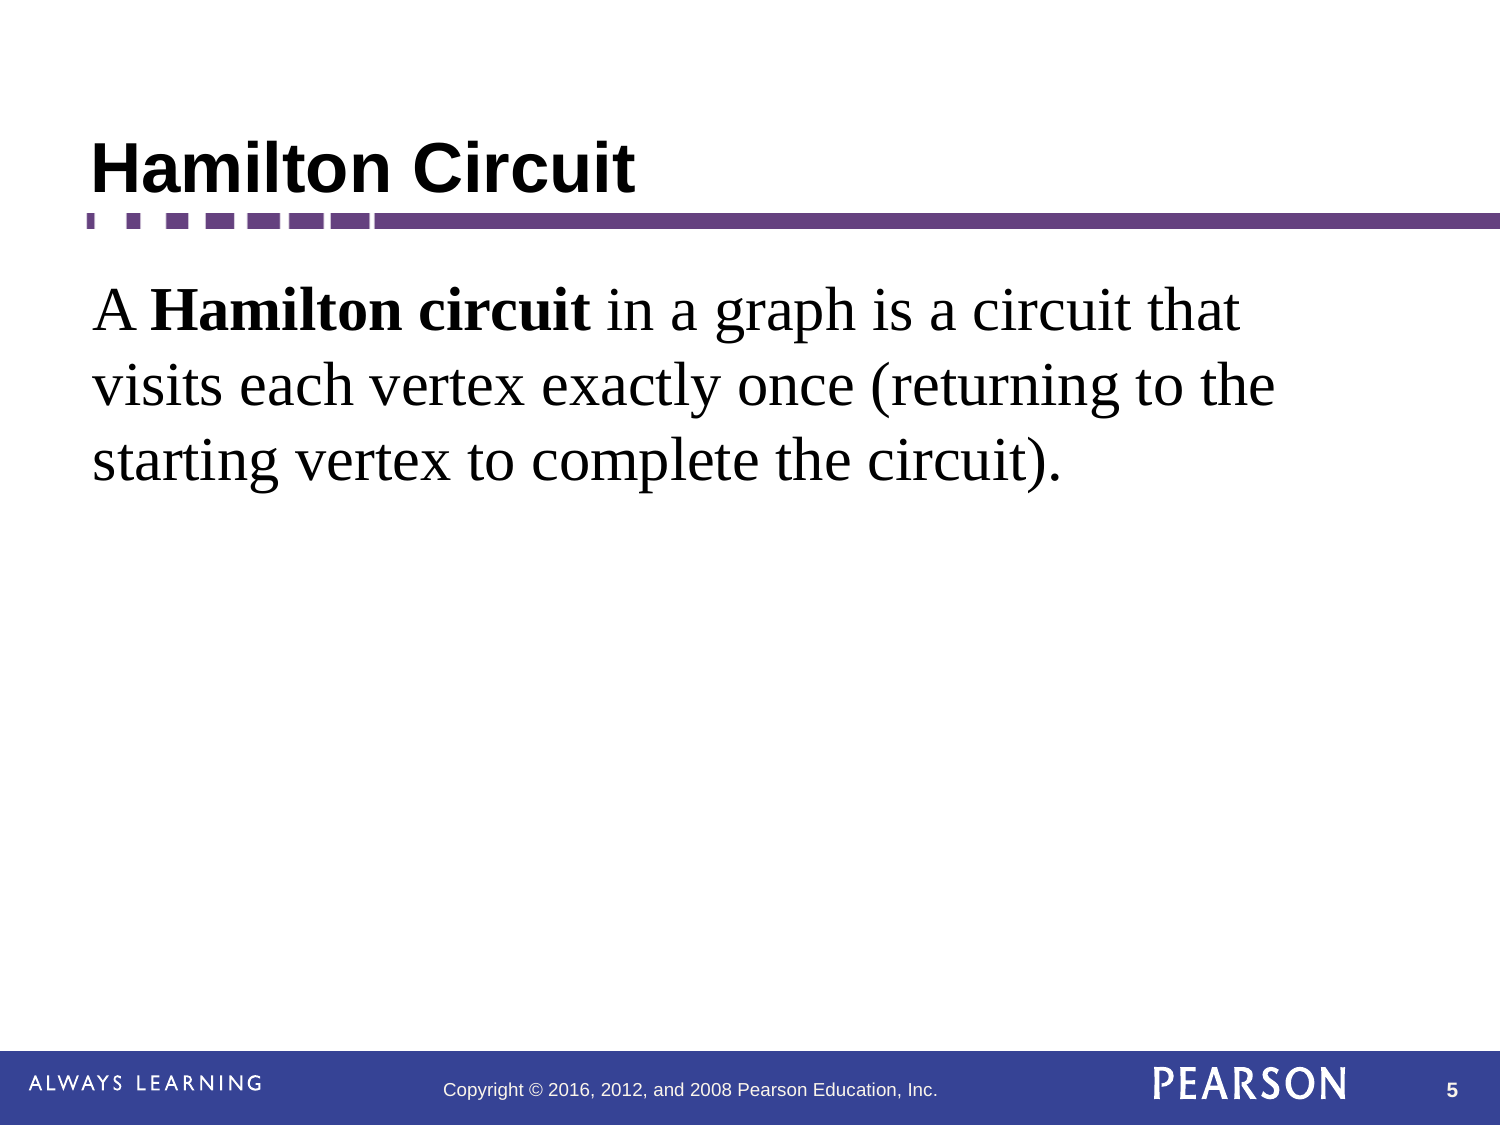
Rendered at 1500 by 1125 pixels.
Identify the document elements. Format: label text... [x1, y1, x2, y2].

title Hamilton Circuit [75, 27, 1425, 215]
picture [60, 213, 1500, 229]
text_box A Hamilton circuit in a graph is a circuit that visits each vertex exactly once (returning to the starting vertex to complete the circuit). [78, 260, 1316, 501]
